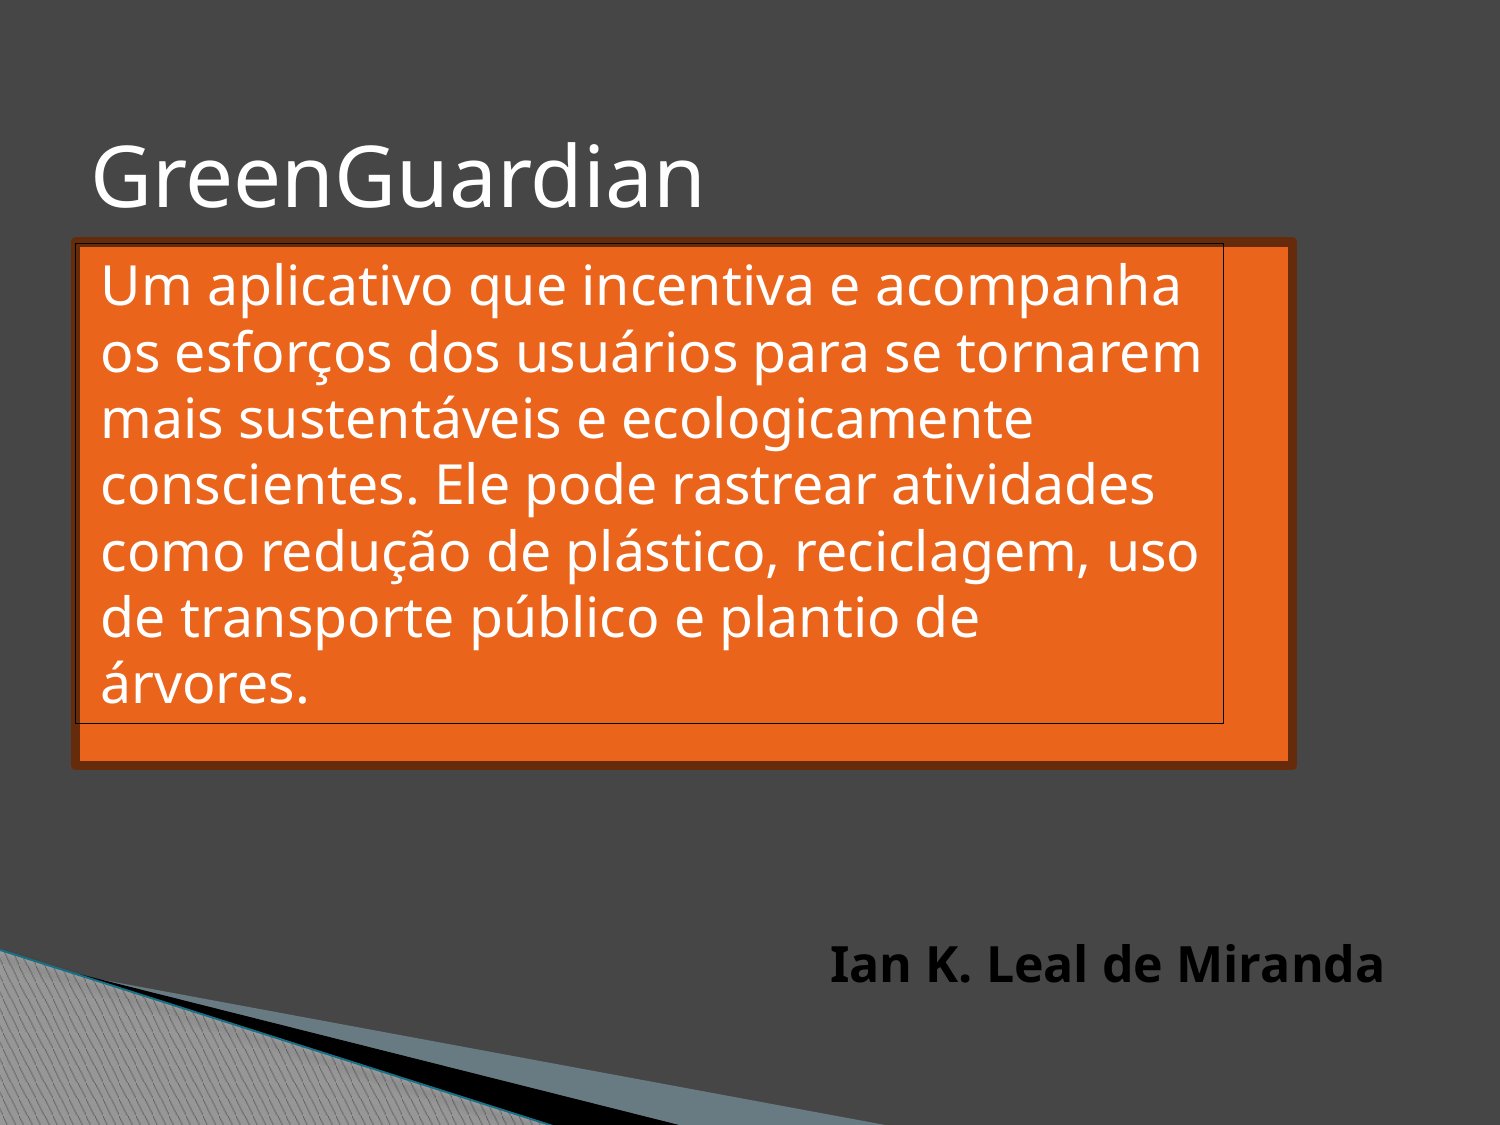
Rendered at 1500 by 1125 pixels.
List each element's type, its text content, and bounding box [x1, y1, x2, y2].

list Um aplicativo que incentiva e acompanha os esforços dos usuários para se tornarem mais sustentáveis e ecologicamente conscientes. Ele pode rastrear atividades como redução de plástico, reciclagem, uso de transporte público e plantio de árvores. [75, 243, 1224, 724]
title GreenGuardian [75, 45, 1425, 233]
text_box Ian K. Leal de Miranda [815, 925, 1401, 1001]
text_box [71, 237, 1297, 770]
